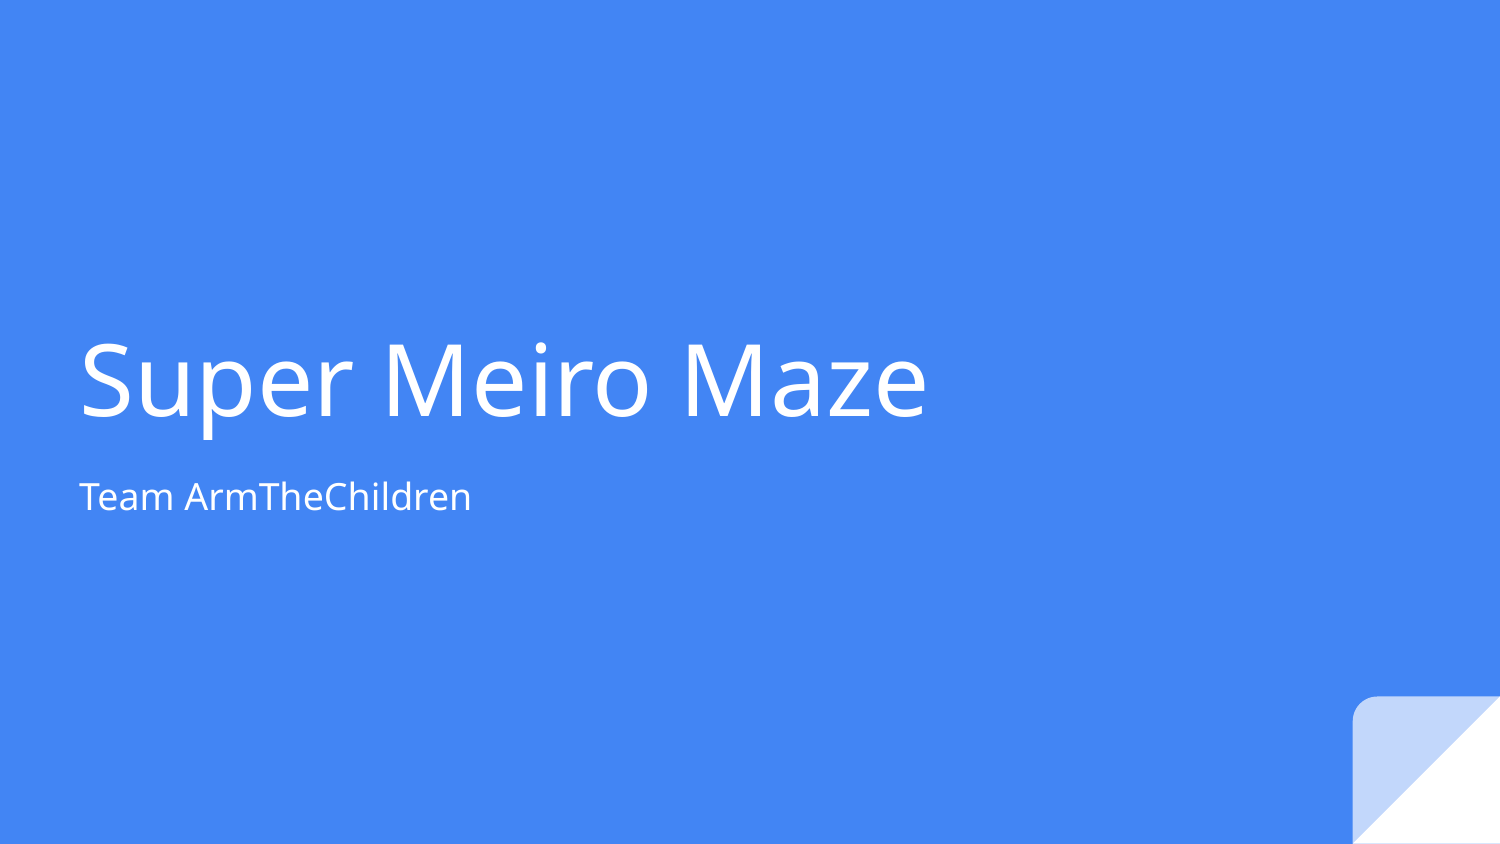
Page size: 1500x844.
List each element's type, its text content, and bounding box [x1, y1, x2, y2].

subtitle Team ArmTheChildren [64, 457, 1413, 529]
title Super Meiro Maze [64, 298, 1413, 452]
